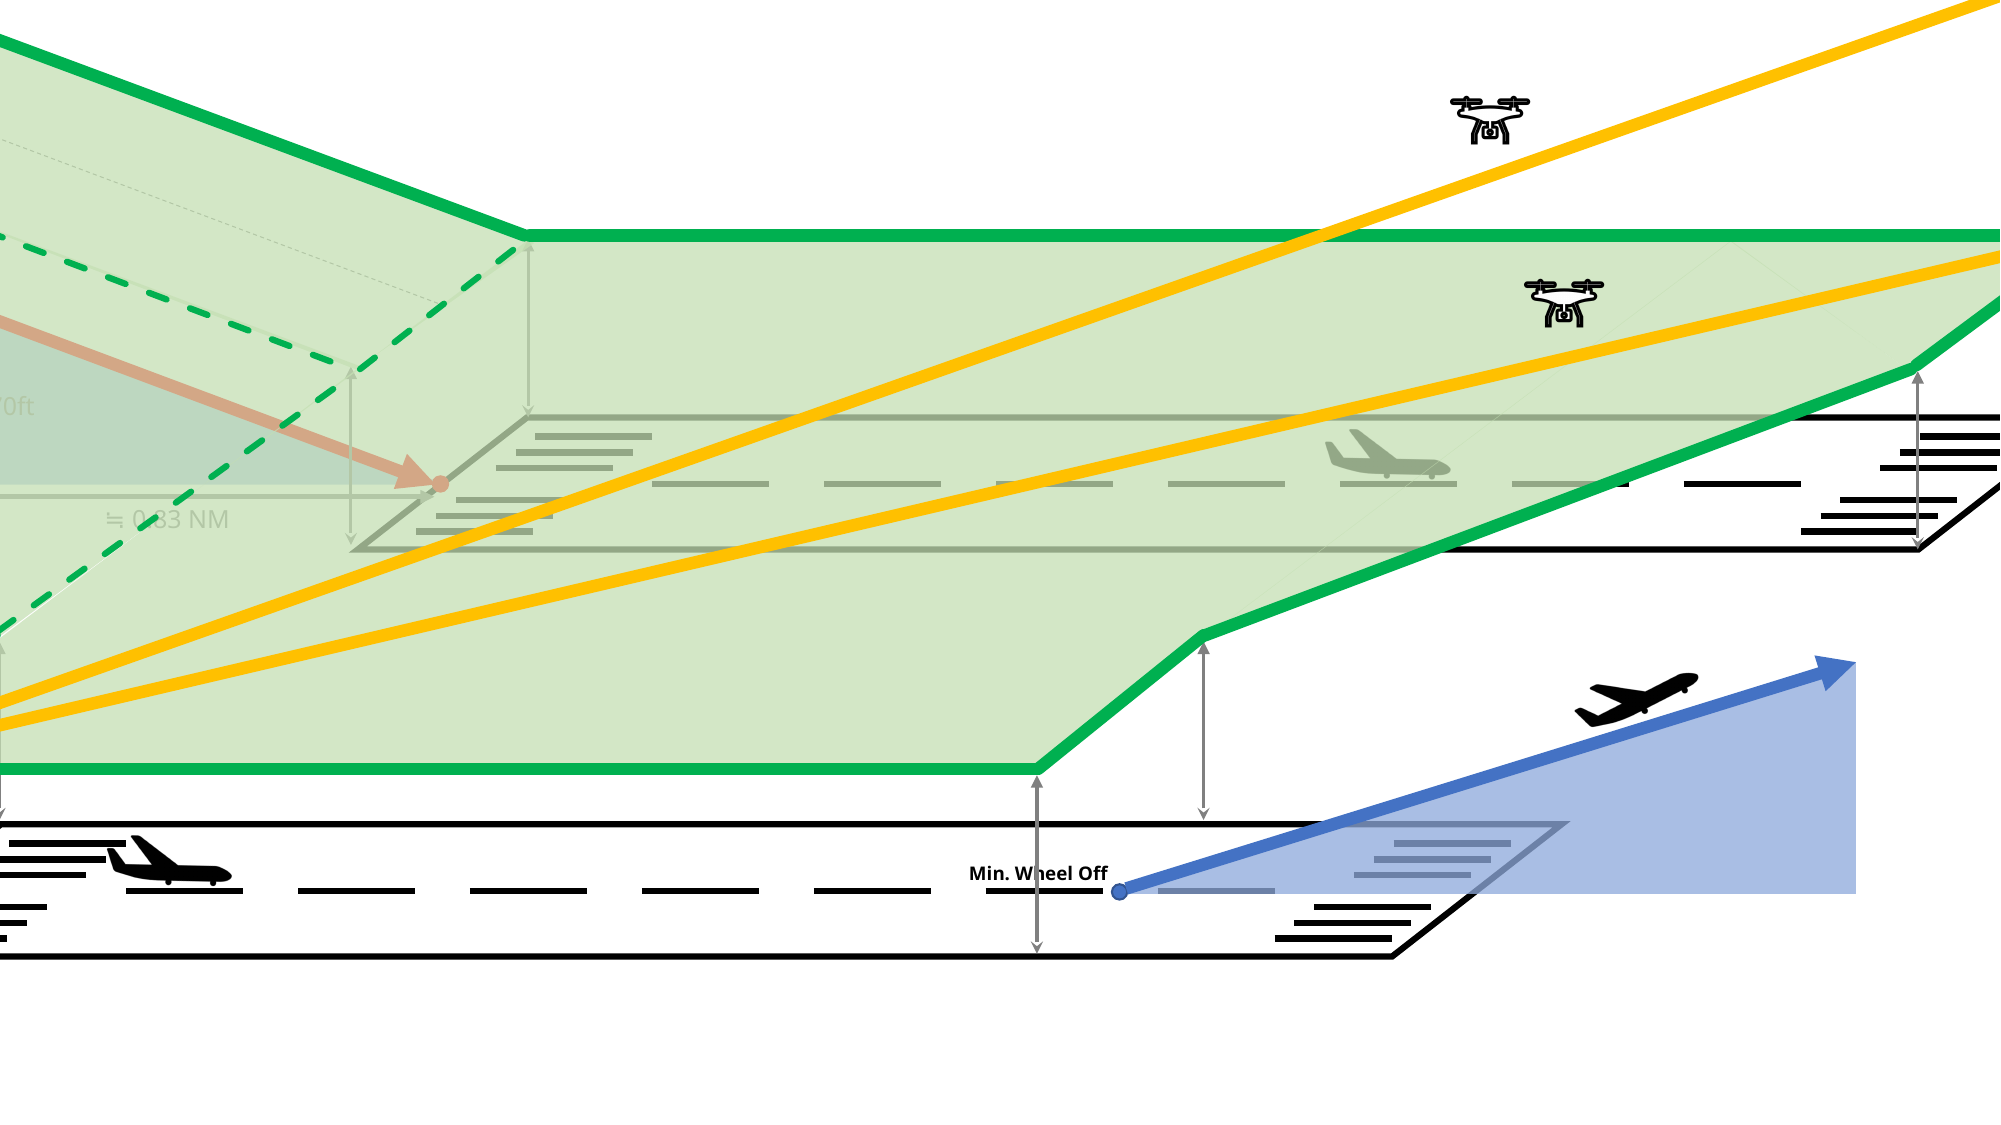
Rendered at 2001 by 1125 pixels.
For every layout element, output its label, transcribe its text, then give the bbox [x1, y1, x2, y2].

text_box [0, 0, 2000, 766]
text_box [1130, 889, 1857, 895]
text_box Min. Wheel Off [954, 854, 1035, 892]
picture [89, 797, 253, 926]
picture [1522, 261, 1606, 345]
text_box [1110, 883, 1128, 901]
text_box Min. Wheel Off [1039, 854, 1123, 892]
text_box [0, 823, 1473, 958]
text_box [1126, 769, 1857, 889]
